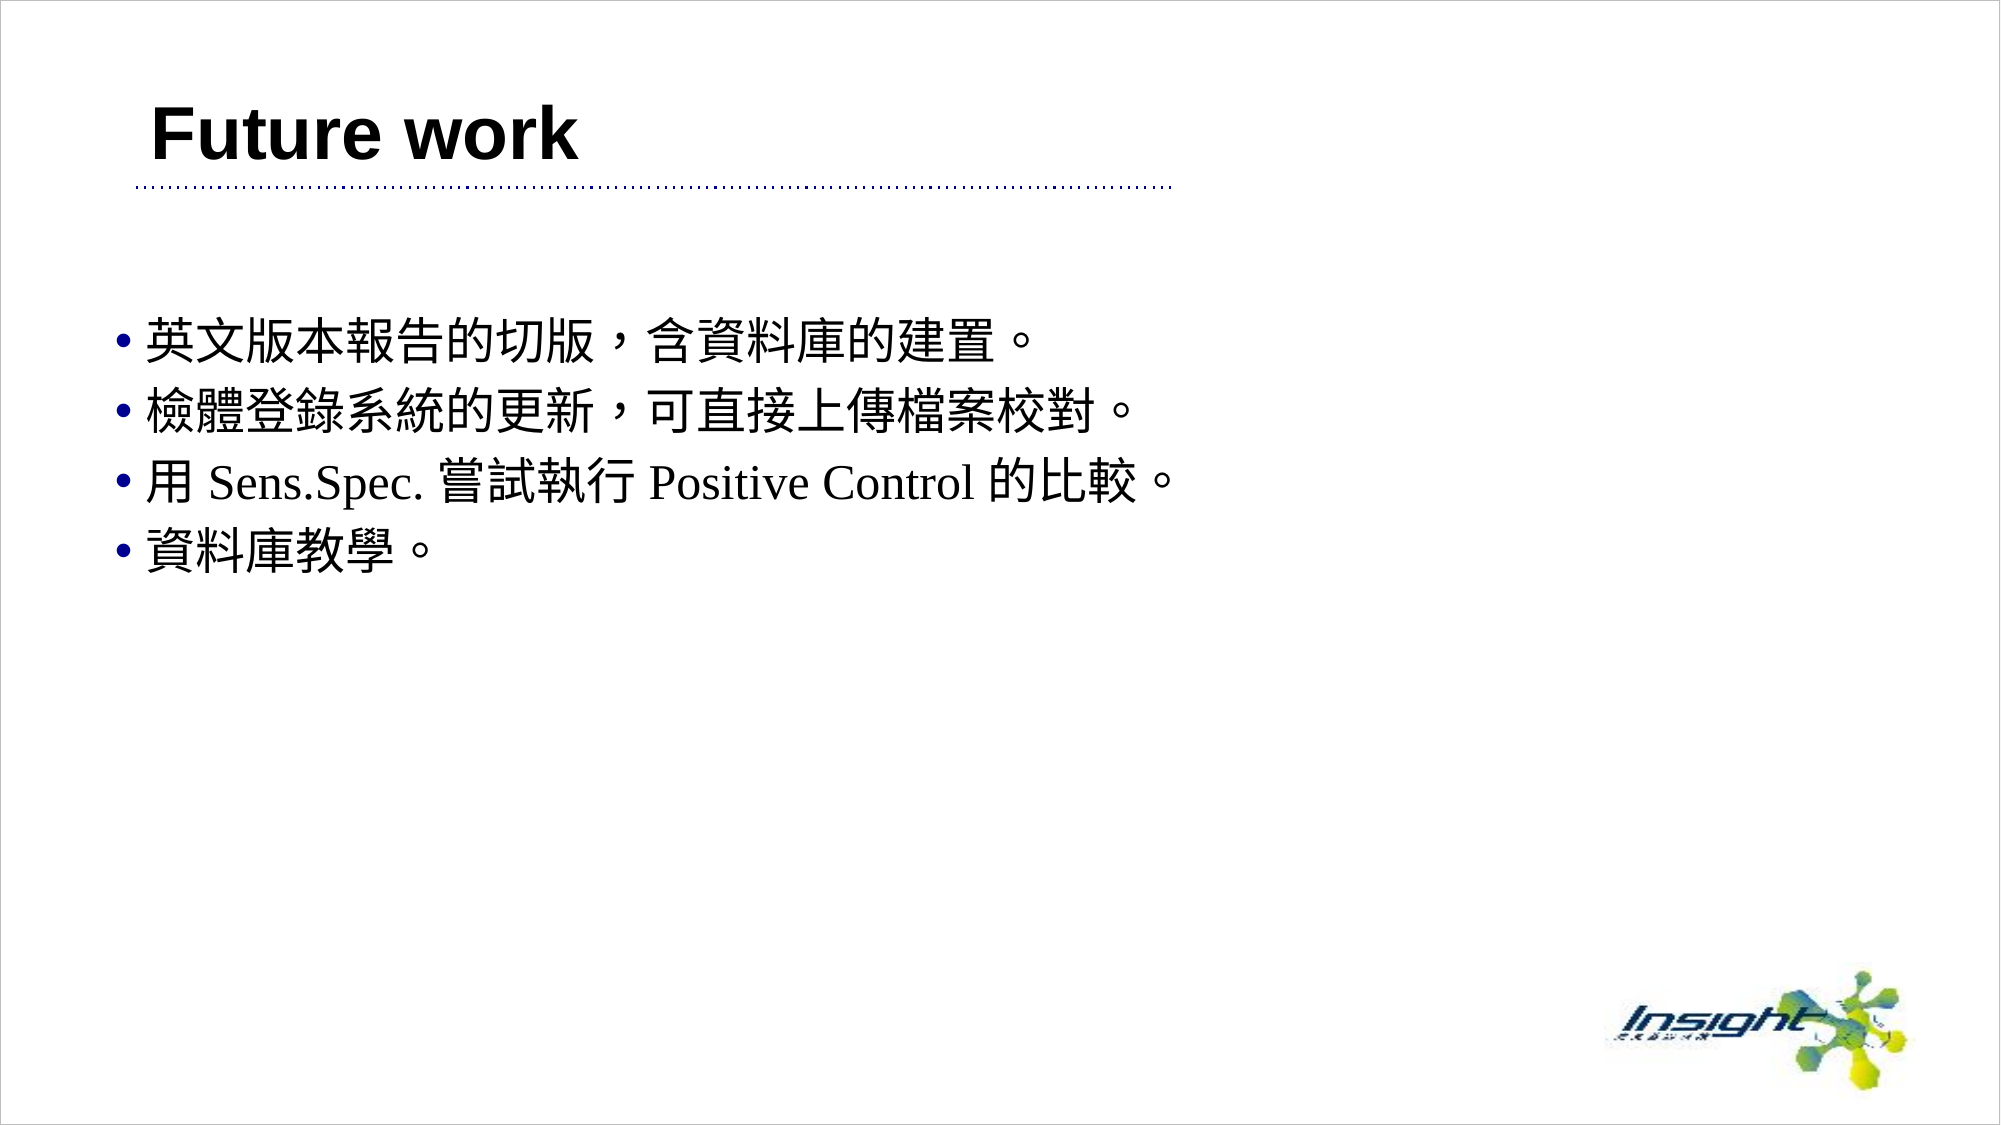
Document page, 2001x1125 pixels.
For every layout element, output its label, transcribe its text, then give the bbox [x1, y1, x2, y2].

picture [1604, 1048, 1916, 1100]
text_box 英文版本報告的切版，含資料庫的建置。 檢體登錄系統的更新，可直接上傳檔案校對。 用Sens.Spec.嘗試執行Positive Control的比較。 資料庫教學。 [99, 232, 1950, 1048]
title Future work [135, 77, 1914, 232]
